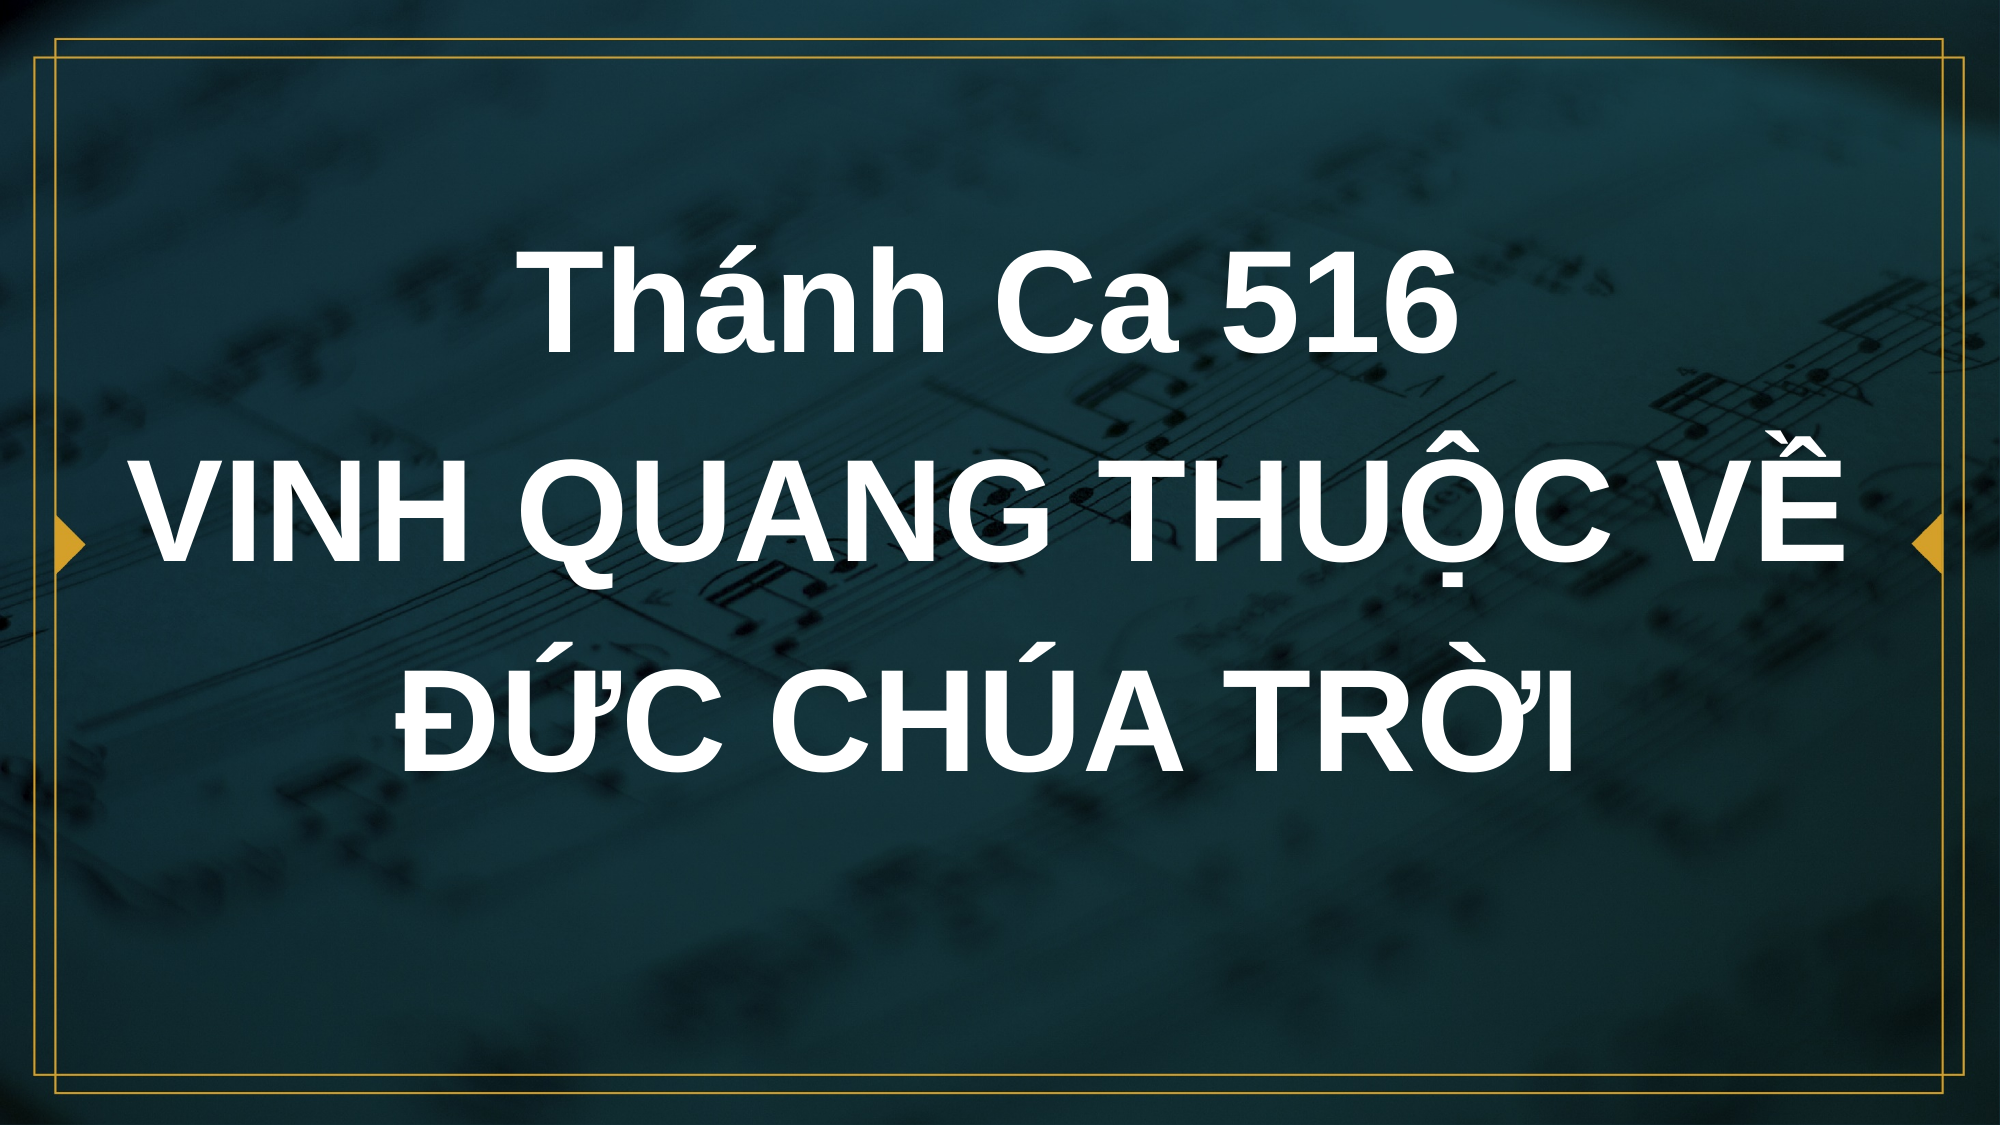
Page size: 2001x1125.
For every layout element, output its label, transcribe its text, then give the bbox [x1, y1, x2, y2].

picture [0, 0, 2000, 1125]
title Thánh Ca 516 VINH QUANG THUỘC VỀ ĐỨC CHÚA TRỜI [103, 151, 1875, 821]
